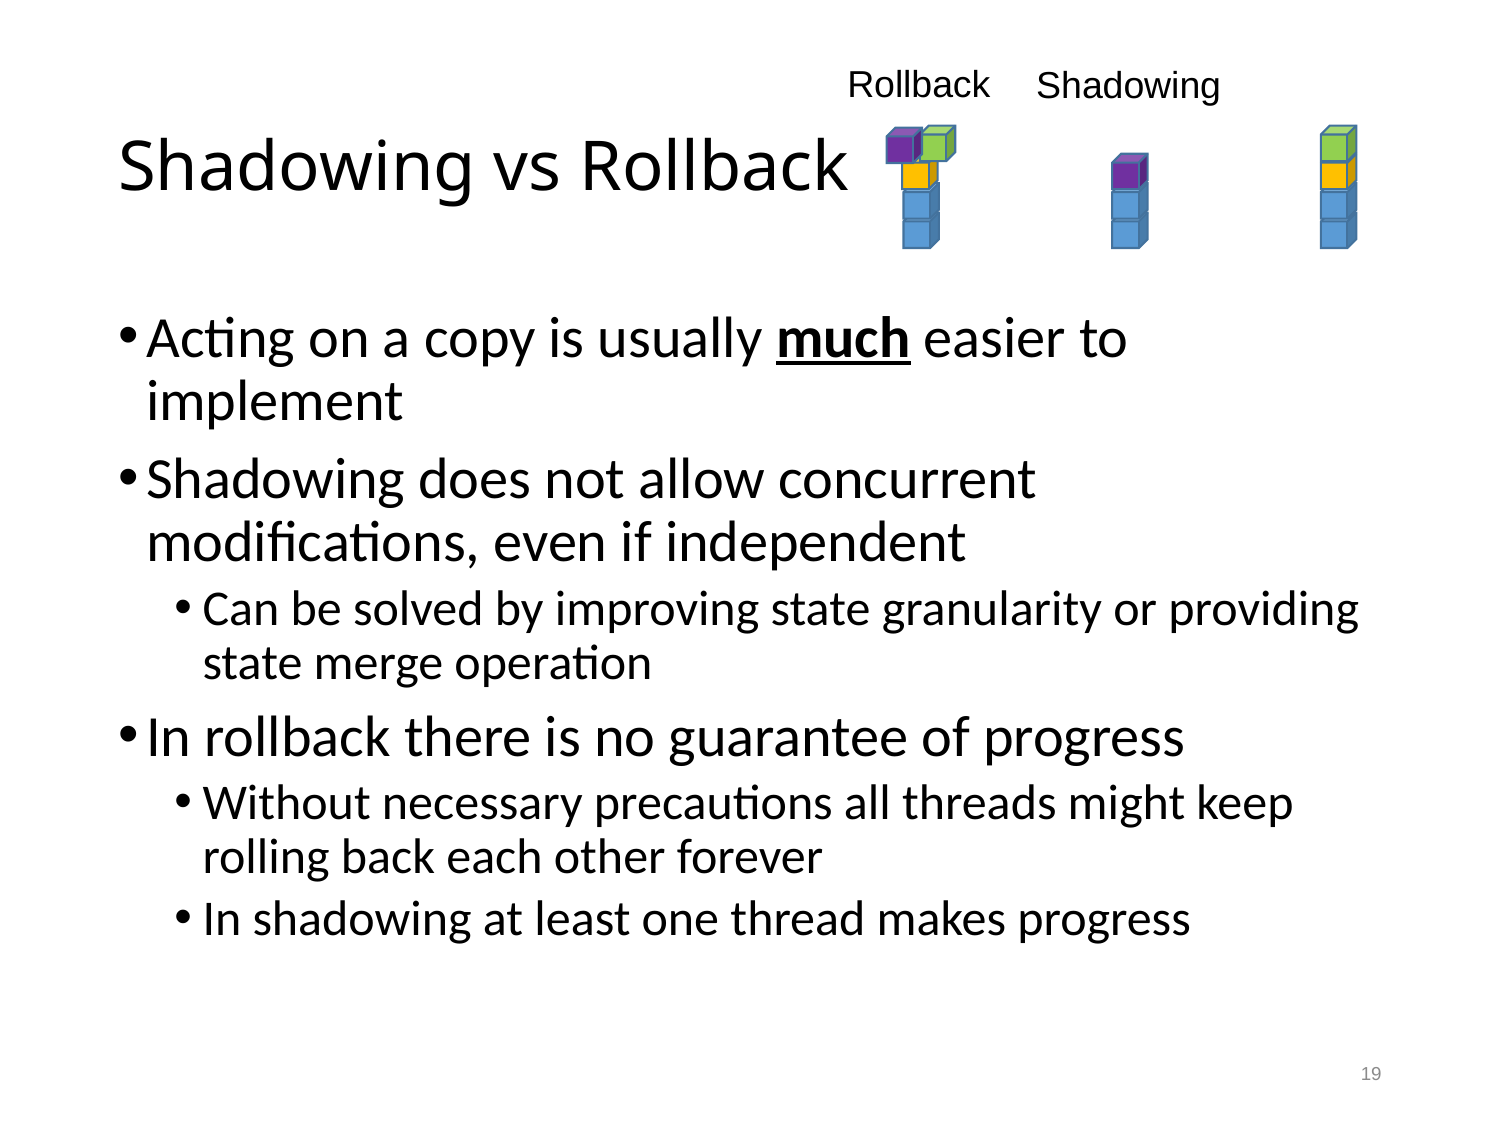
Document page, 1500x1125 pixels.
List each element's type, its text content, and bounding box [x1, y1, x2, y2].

slide_number 19 [1059, 1042, 1397, 1103]
text_box [901, 161, 939, 191]
title Shadowing vs Rollback [103, 59, 1397, 278]
text_box [1319, 211, 1358, 250]
text_box [918, 124, 957, 163]
text_box [1111, 152, 1149, 191]
text_box [1111, 182, 1149, 220]
text_box Rollback [832, 52, 1010, 113]
text_box [885, 126, 924, 165]
text_box Shadowing [1021, 53, 1239, 114]
text_box [1111, 211, 1149, 250]
text_box [1319, 182, 1358, 220]
text_box [1319, 124, 1358, 163]
list Acting on a copy is usually much easier to implement Shadowing does not allow concurrent modifications, even if independent Can be solved by improving state granularity or providing state merge operation In rollback there is no guarantee of progress Without necessary precautions all threads might keep rolling back each other forever In shadowing at least one thread makes progress [103, 299, 1397, 1014]
text_box [1319, 153, 1358, 191]
text_box [902, 212, 940, 250]
text_box [902, 182, 940, 220]
